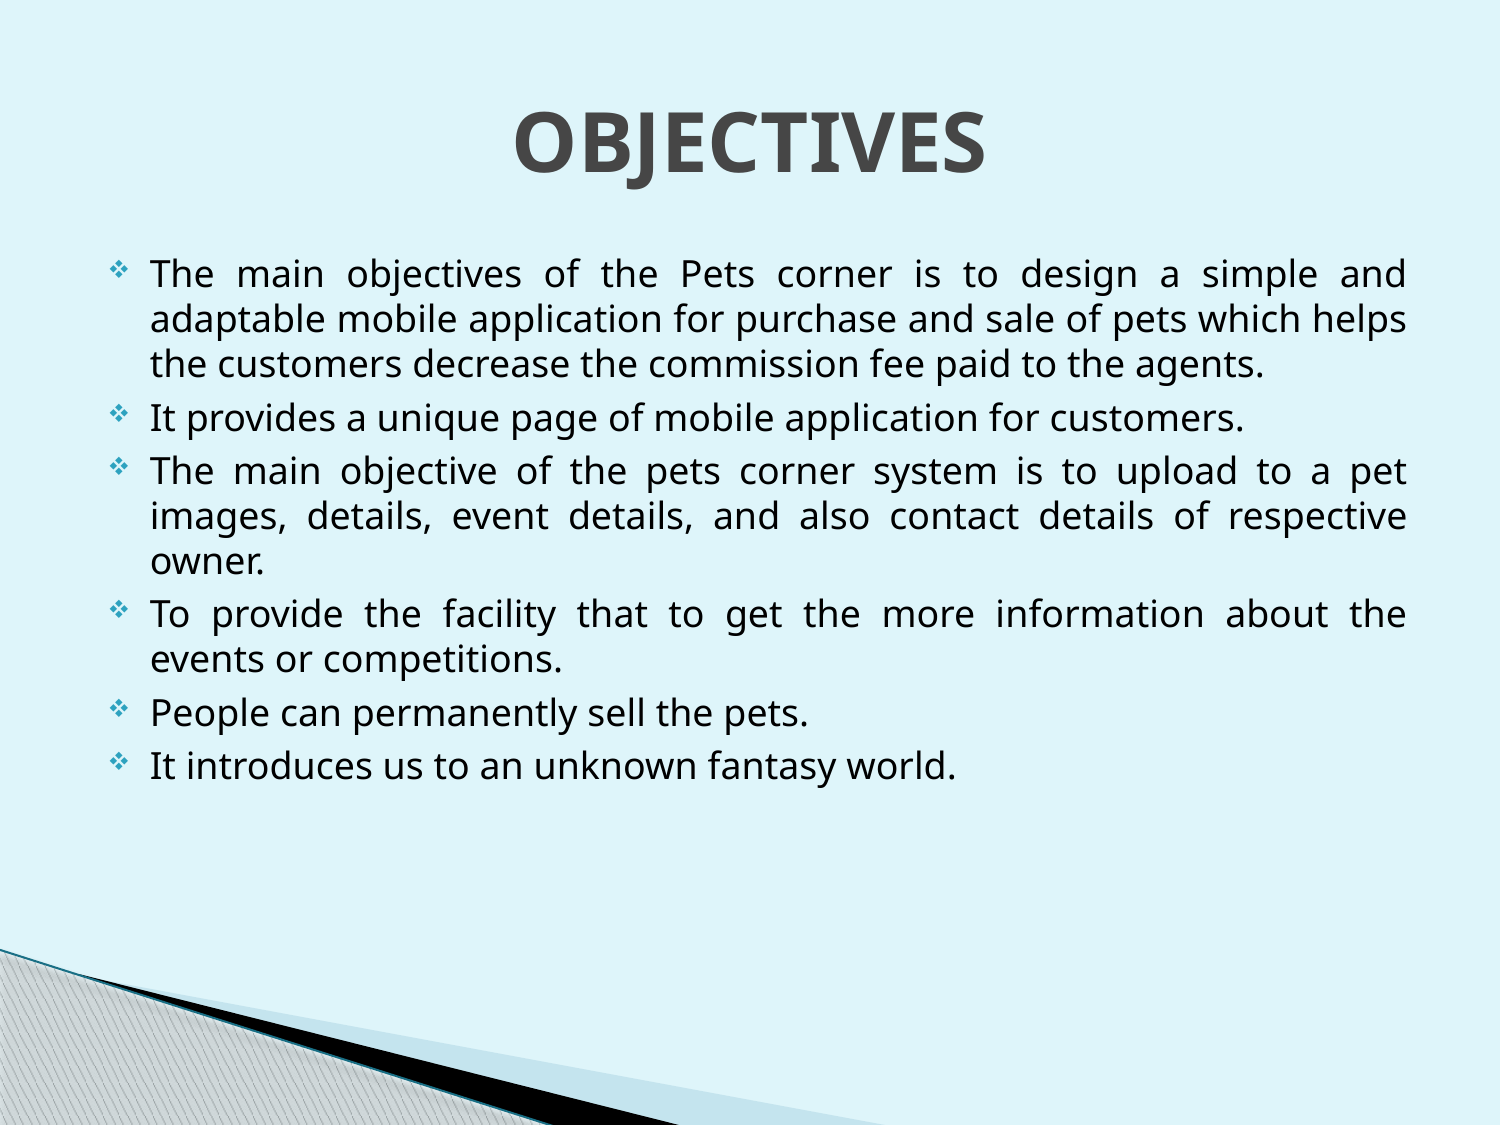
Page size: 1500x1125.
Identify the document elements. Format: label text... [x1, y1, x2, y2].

title OBJECTIVES [75, 45, 1425, 233]
list The main objectives of the Pets corner is to design a simple and adaptable mobile application for purchase and sale of pets which helps the customers decrease the commission fee paid to the agents. It provides a unique page of mobile application for customers. The main objective of the pets corner system is to upload to a pet images, details, event details, and also contact details of respective owner. To provide the facility that to get the more information about the events or competitions. People can permanently sell the pets. It introduces us to an unknown fantasy world. [75, 243, 1424, 986]
